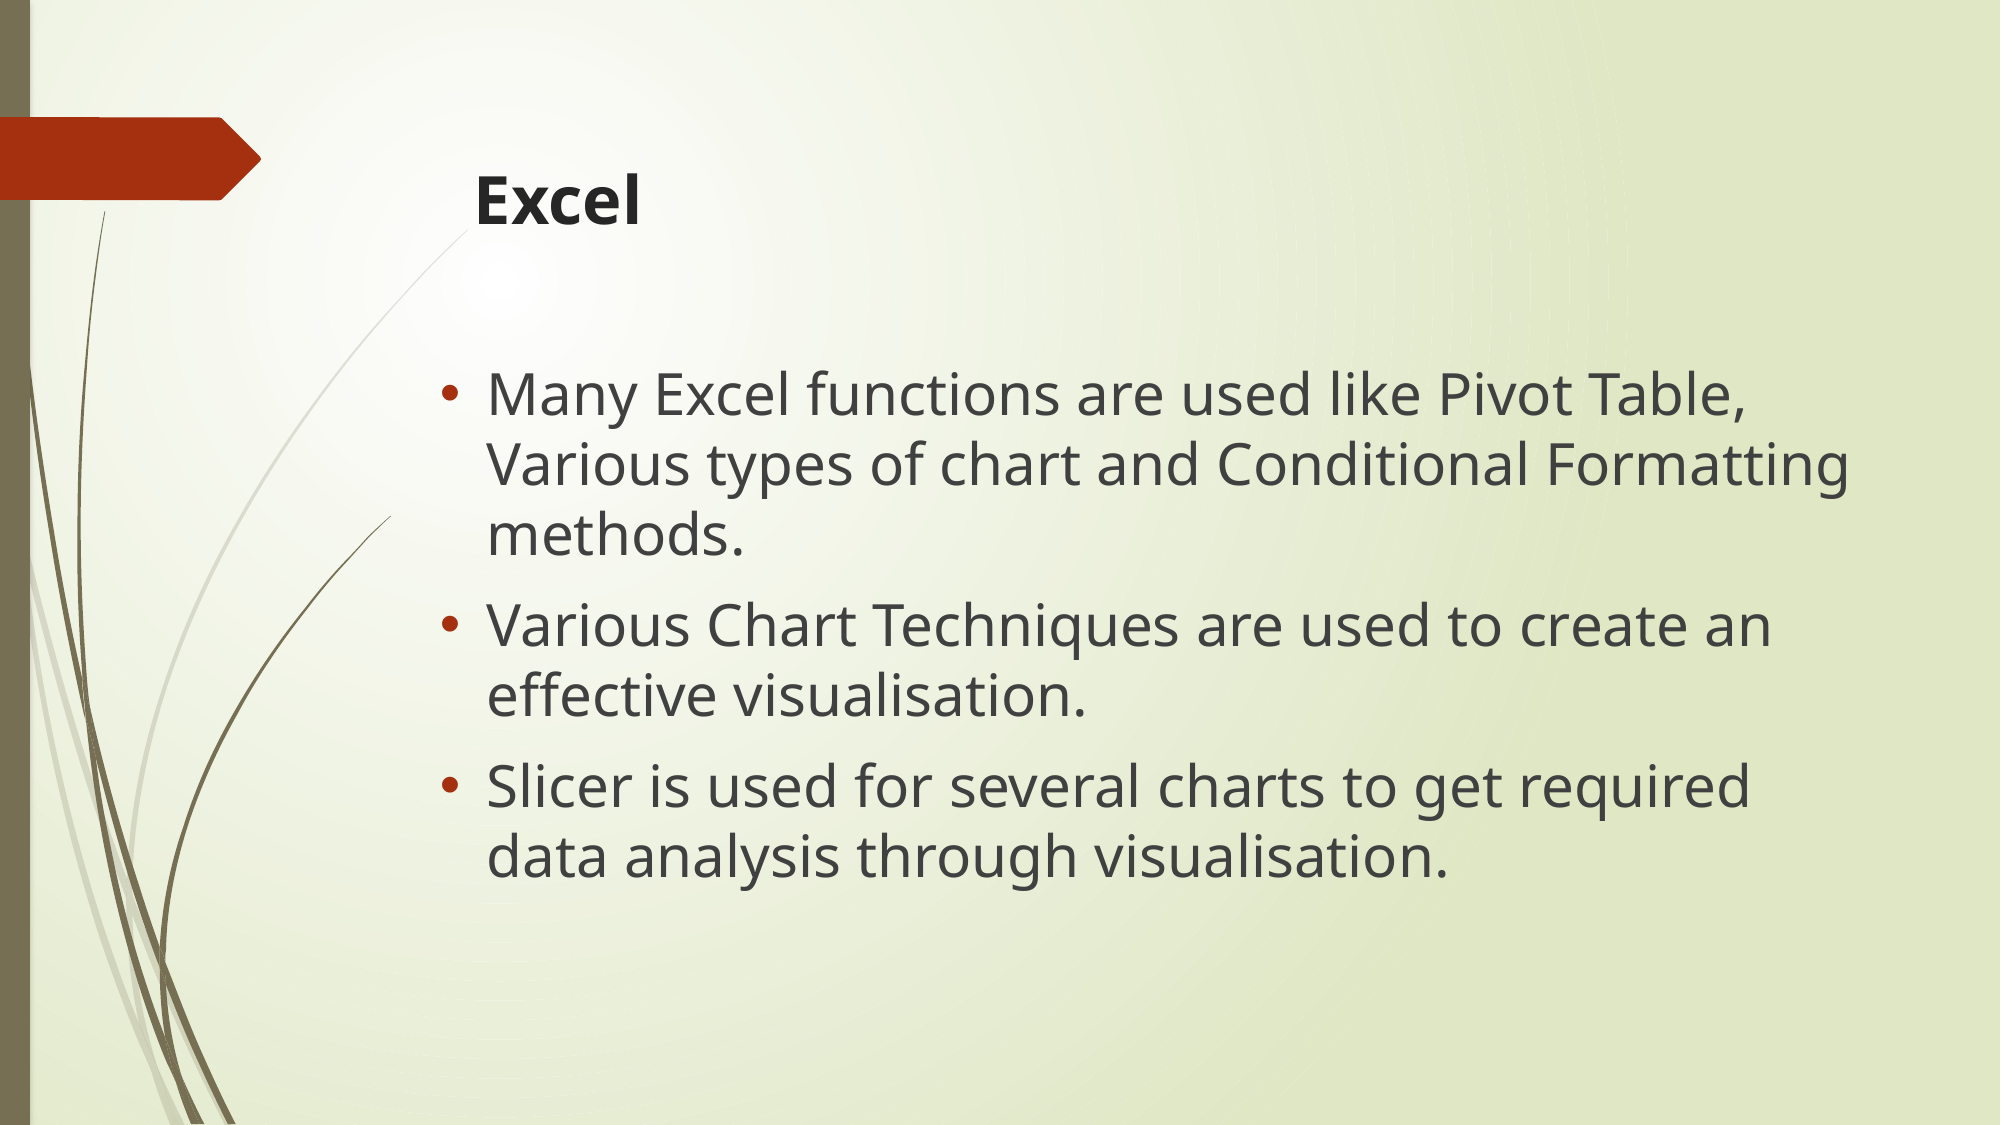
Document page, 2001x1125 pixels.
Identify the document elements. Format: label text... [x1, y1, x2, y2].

list Many Excel functions are used like Pivot Table, Various types of chart and Conditional Formatting methods. Various Chart Techniques are used to create an effective visualisation. Slicer is used for several charts to get required data analysis through visualisation. [424, 350, 1888, 1003]
title Excel [459, 150, 1090, 296]
